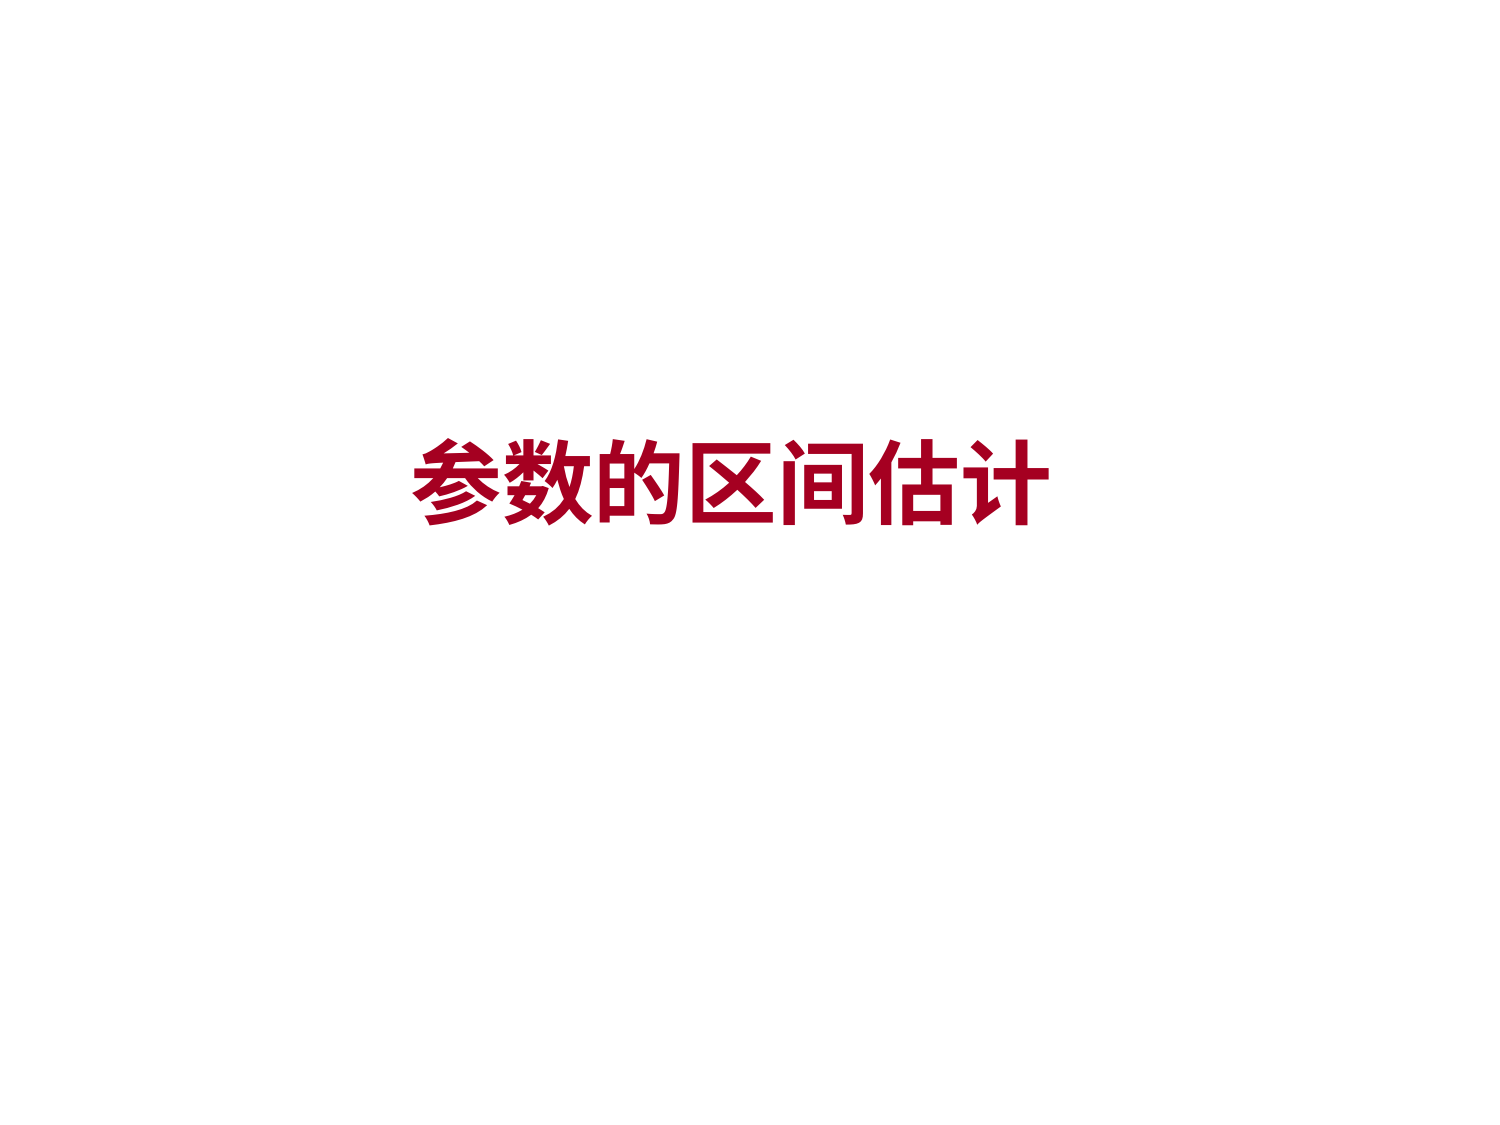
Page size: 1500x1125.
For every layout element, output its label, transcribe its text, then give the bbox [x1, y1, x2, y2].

text_box 参数的区间估计 [395, 385, 1105, 543]
